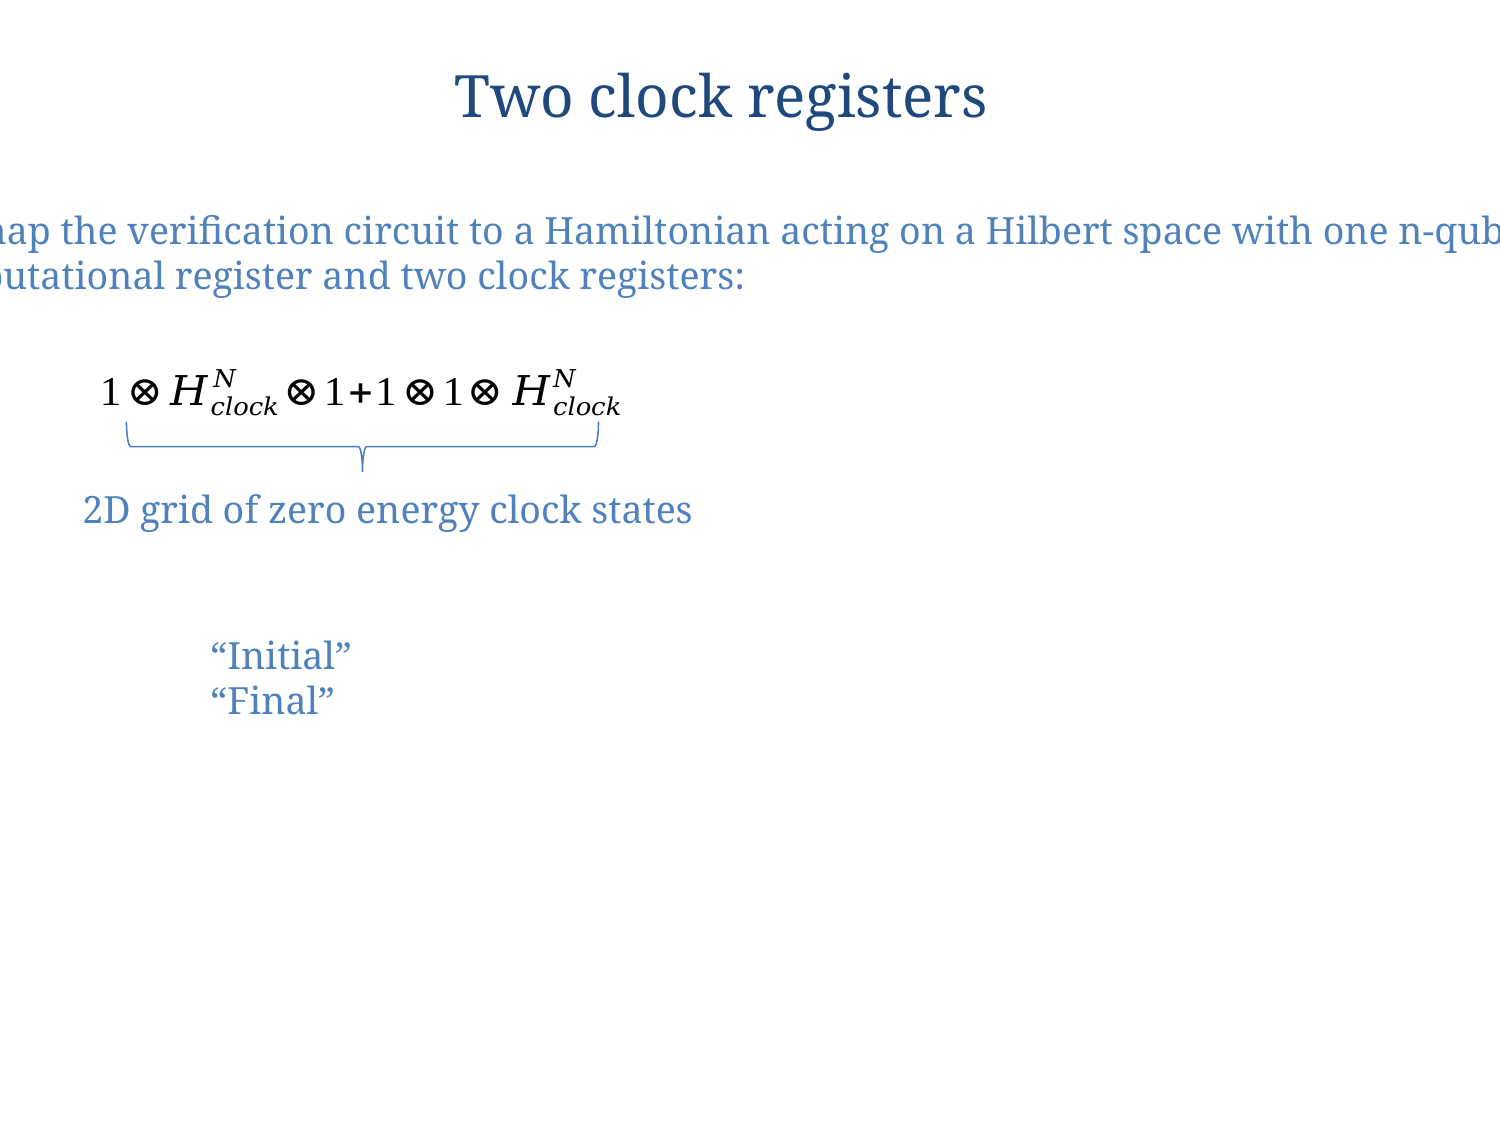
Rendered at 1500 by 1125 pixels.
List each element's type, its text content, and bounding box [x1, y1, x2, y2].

text_box We map the verification circuit to a Hamiltonian acting on a Hilbert space with one n-qubit computational register and two clock registers: [0, 199, 1500, 530]
text_box [125, 421, 600, 473]
text_box Two clock registers [439, 51, 1003, 137]
